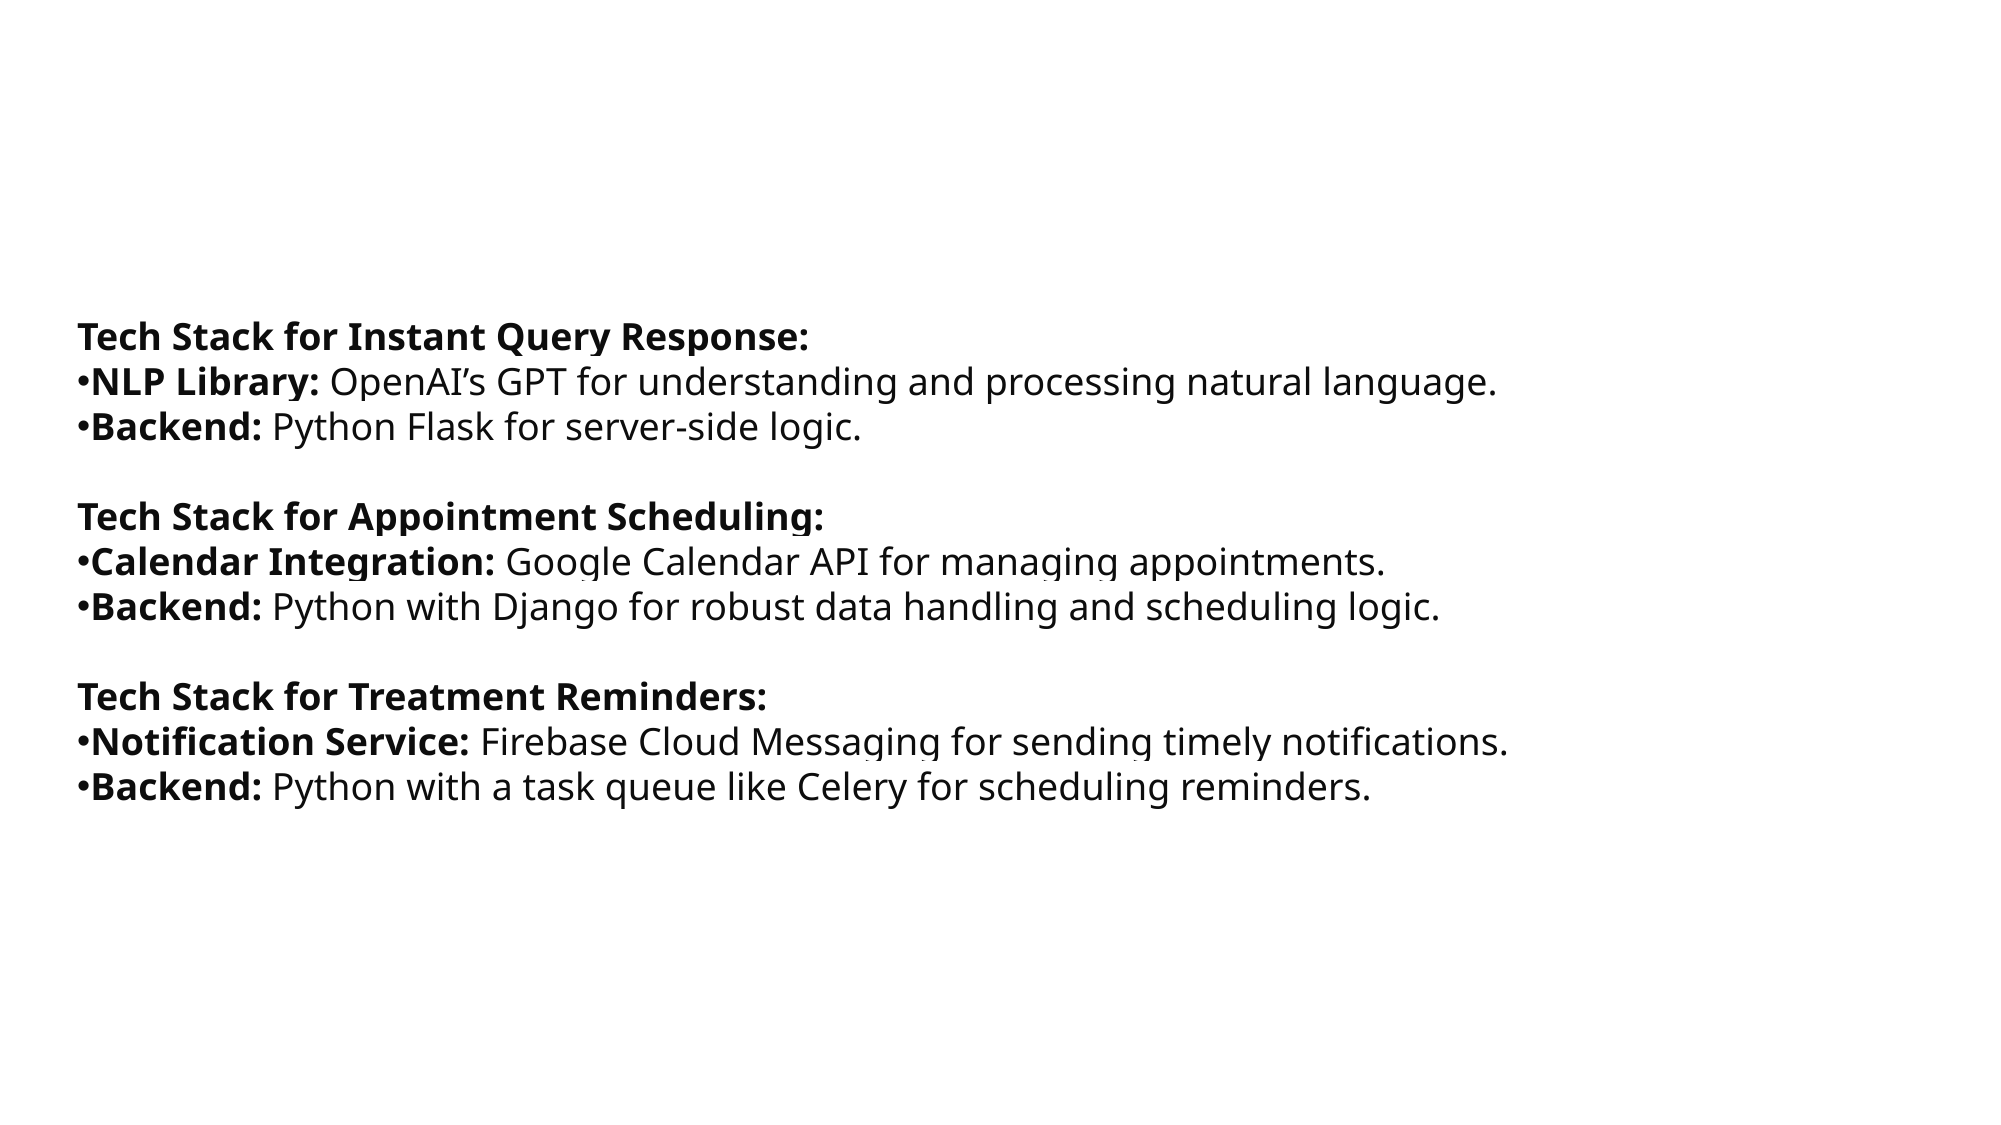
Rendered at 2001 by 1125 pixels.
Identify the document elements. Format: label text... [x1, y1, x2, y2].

text_box Tech Stack for Instant Query Response: NLP Library: OpenAI’s GPT for understanding and processing natural language. Backend: Python Flask for server-side logic. Tech Stack for Appointment Scheduling: Calendar Integration: Google Calendar API for managing appointments. Backend: Python with Django for robust data handling and scheduling logic. Tech Stack for Treatment Reminders: Notification Service: Firebase Cloud Messaging for sending timely notifications. Backend: Python with a task queue like Celery for scheduling reminders. [62, 305, 1938, 816]
